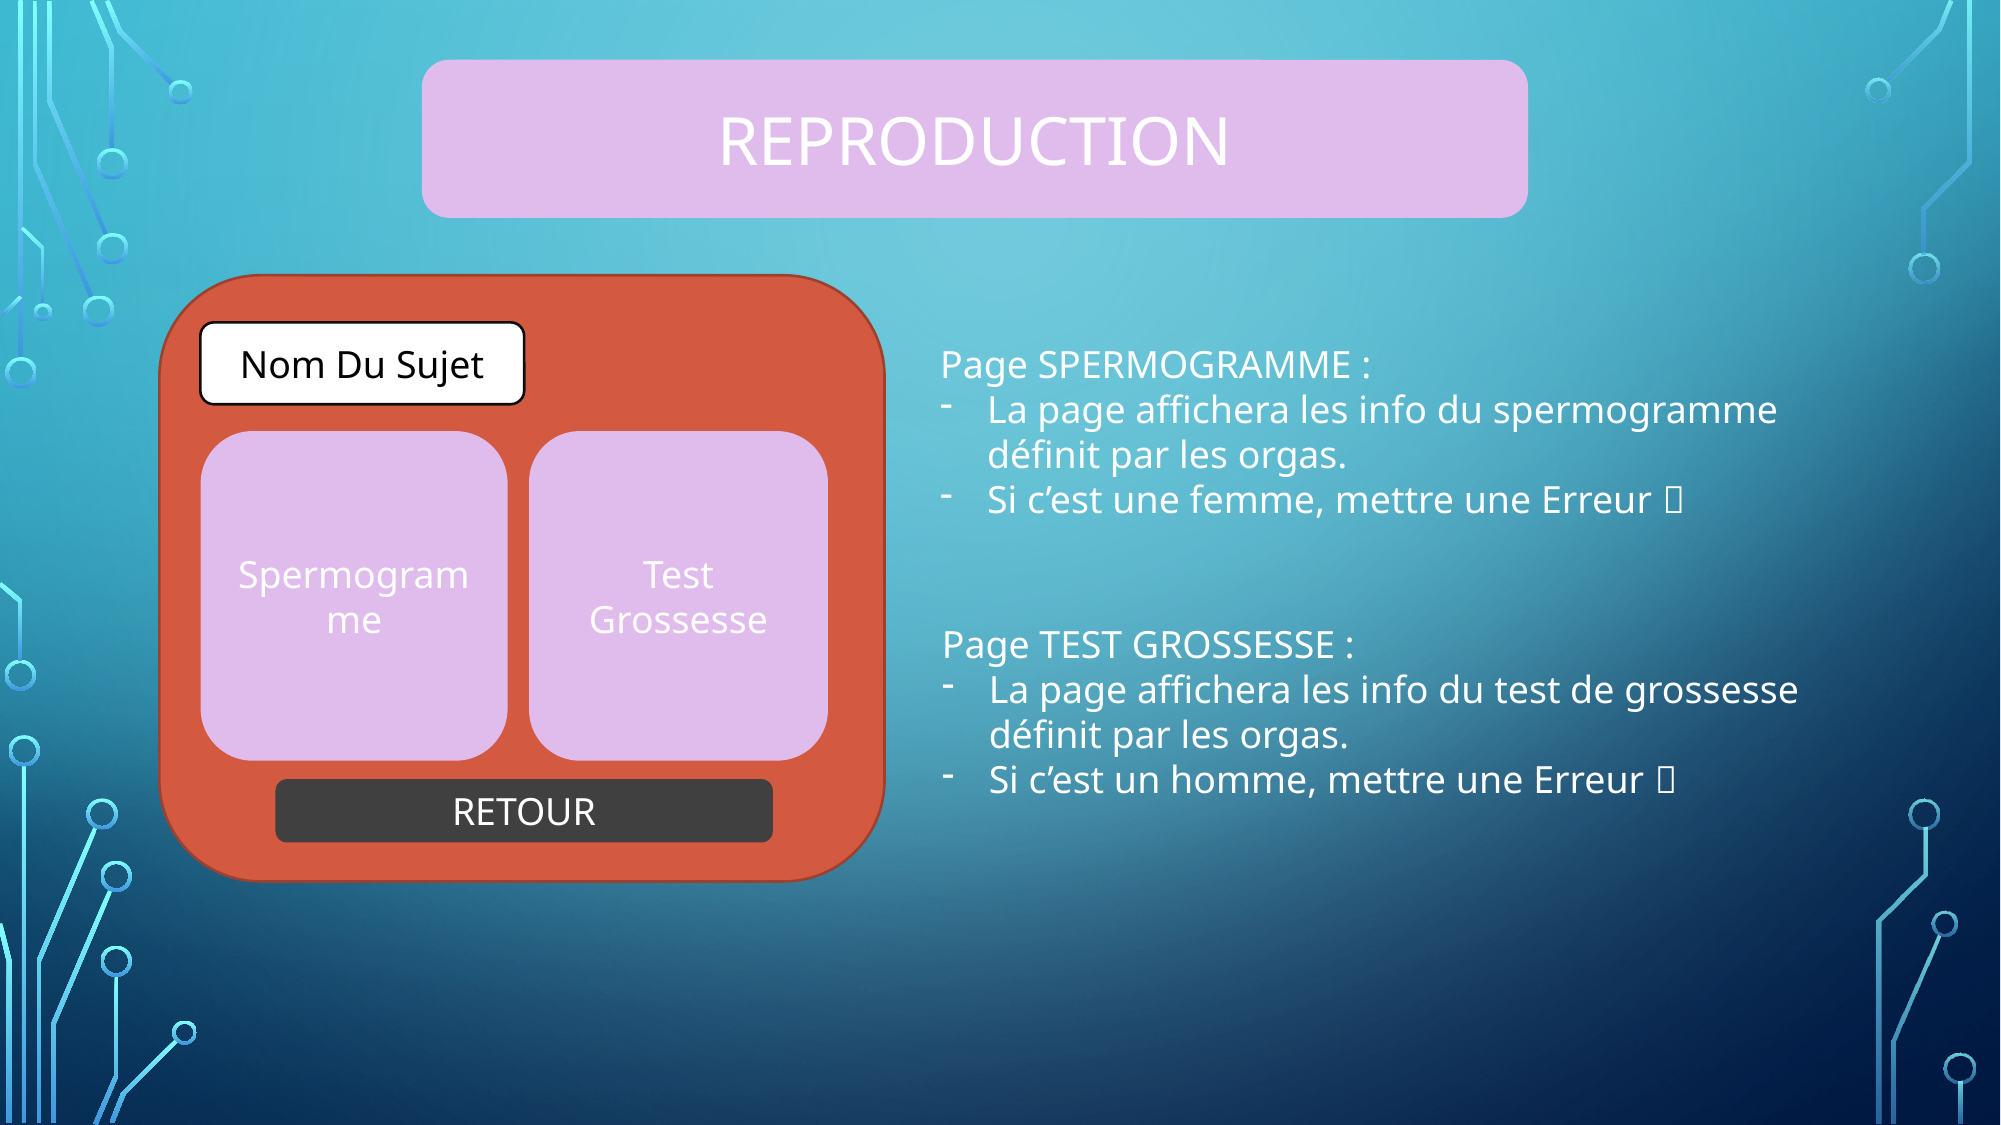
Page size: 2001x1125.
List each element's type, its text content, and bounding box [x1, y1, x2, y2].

text_box Page SPERMOGRAMME : La page affichera les info du spermogramme définit par les orgas. Si c’est une femme, mettre une Erreur  [925, 333, 1837, 529]
text_box [158, 273, 886, 883]
text_box Test Grossesse [529, 431, 828, 761]
text_box REPRODUCTION [421, 59, 1529, 218]
text_box RETOUR [275, 779, 773, 843]
text_box Spermogramme [200, 431, 508, 761]
text_box Page TEST GROSSESSE : La page affichera les info du test de grossesse définit par les orgas. Si c’est un homme, mettre une Erreur  [927, 613, 1838, 809]
text_box Nom Du Sujet [199, 321, 526, 406]
